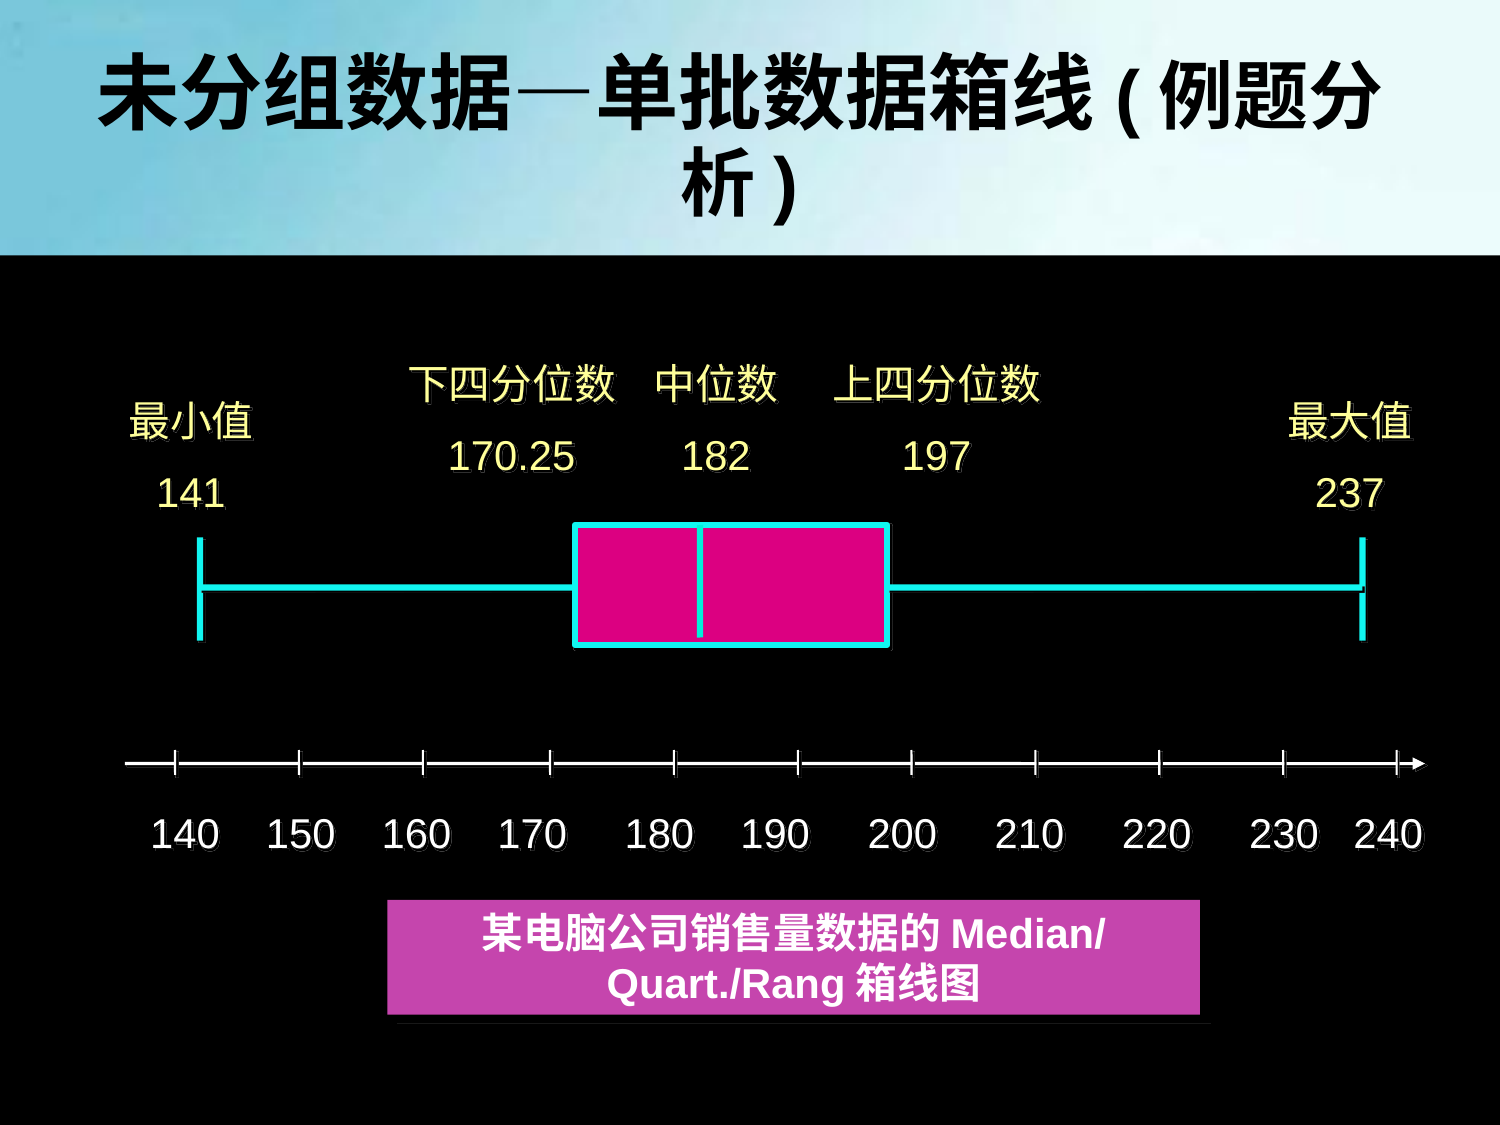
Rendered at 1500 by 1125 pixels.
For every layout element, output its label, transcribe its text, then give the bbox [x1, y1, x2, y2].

title 未分组数据—单批数据箱线(例题分析) [29, 50, 1450, 225]
picture [0, 0, 1500, 255]
text_box [0, 255, 1500, 1125]
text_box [99, 349, 1438, 1016]
